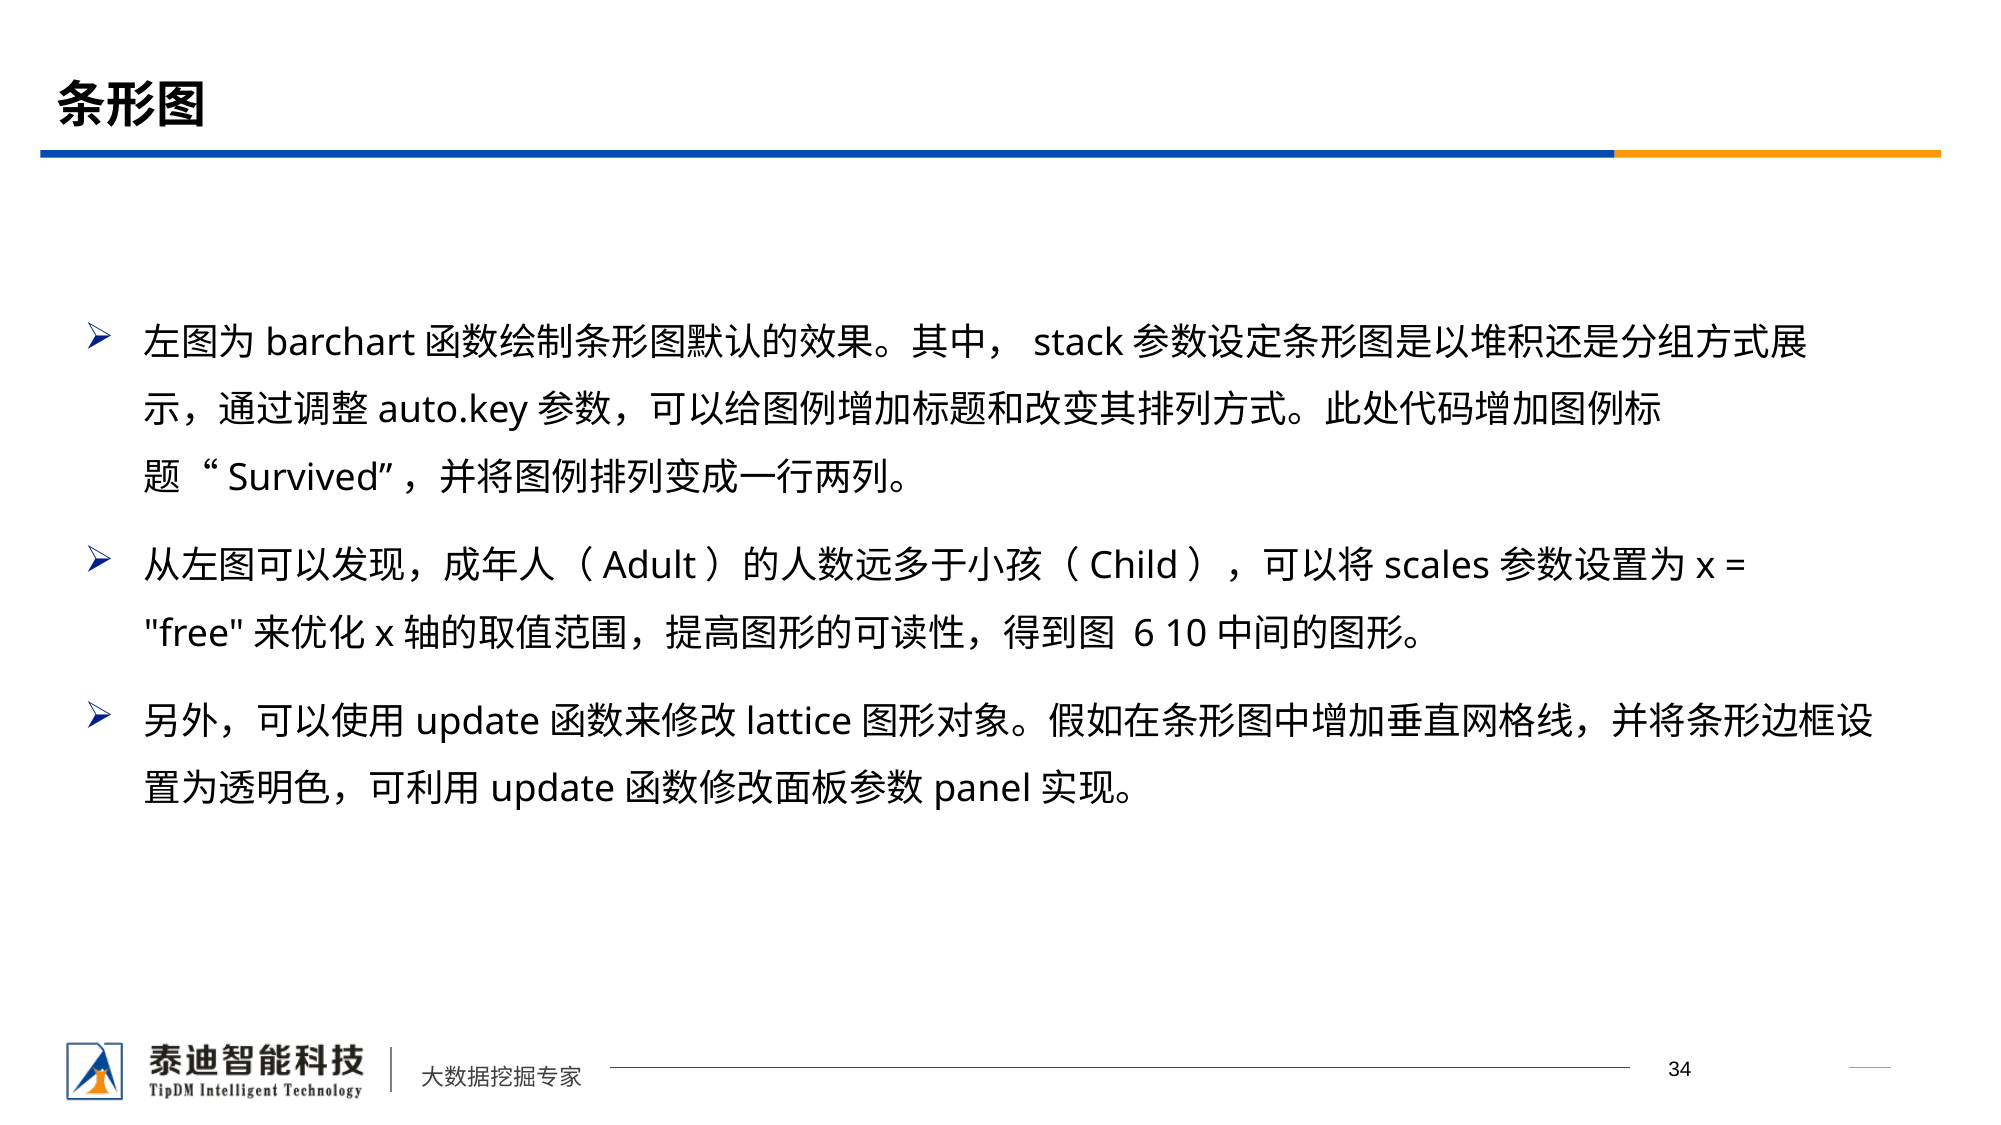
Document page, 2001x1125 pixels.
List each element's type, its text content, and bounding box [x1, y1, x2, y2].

title 条形图 [41, 58, 1842, 146]
list 左图为barchart函数绘制条形图默认的效果。其中，stack参数设定条形图是以堆积还是分组方式展示，通过调整auto.key参数，可以给图例增加标题和改变其排列方式。此处代码增加图例标题“Survived”，并将图例排列变成一行两列。 从左图可以发现，成年人（Adult）的人数远多于小孩（Child），可以将scales参数设置为x = "free"来优化x轴的取值范围，提高图形的可读性，得到图 6 10中间的图形。 另外，可以使用update函数来修改lattice图形对象。假如在条形图中增加垂直网格线，并将条形边框设置为透明色，可利用update函数修改面板参数panel实现。 [69, 287, 1892, 1000]
picture [62, 1028, 368, 1107]
